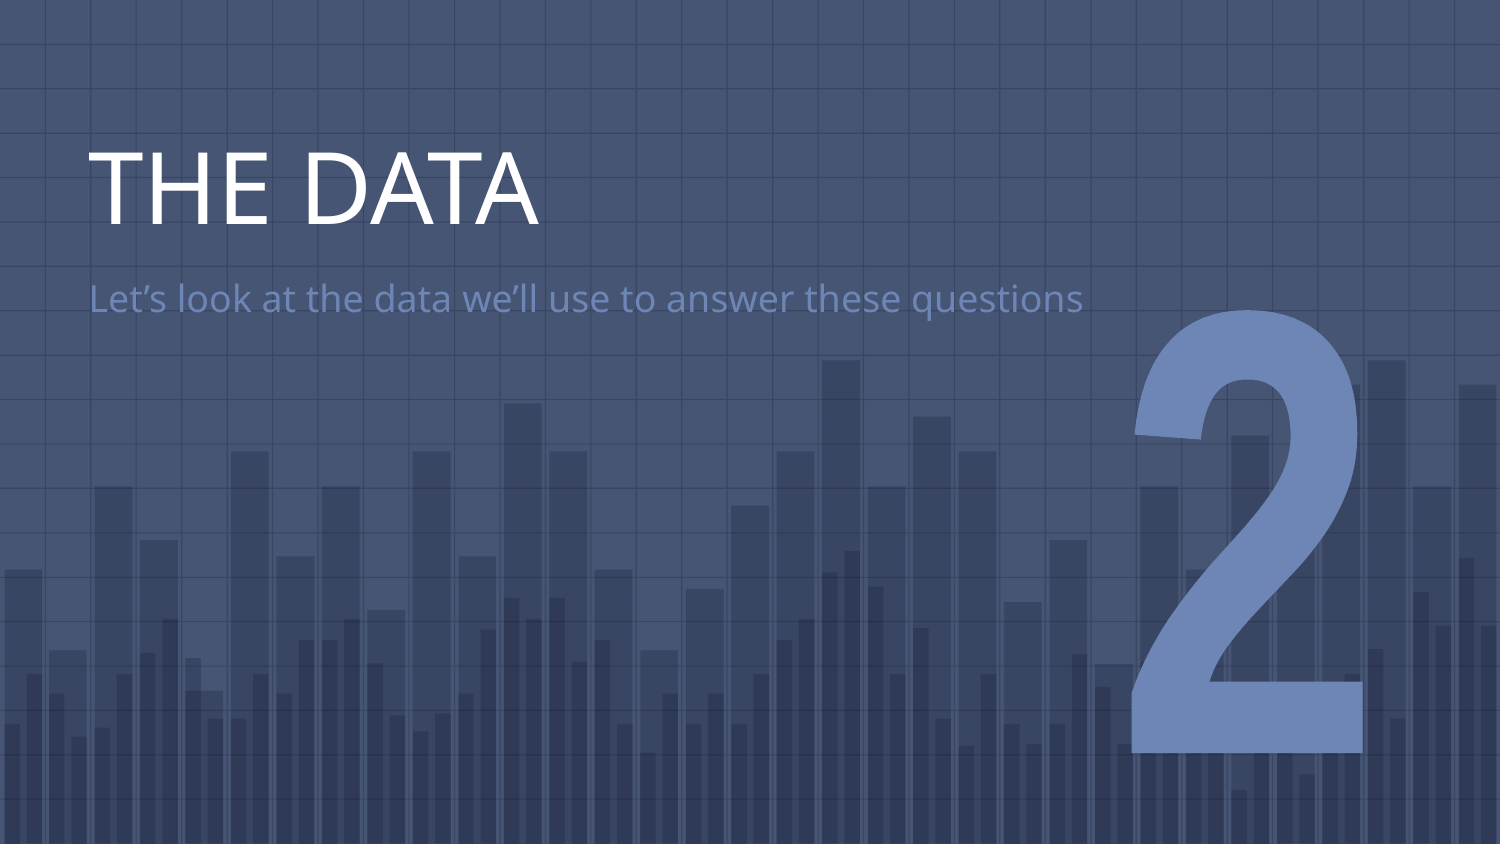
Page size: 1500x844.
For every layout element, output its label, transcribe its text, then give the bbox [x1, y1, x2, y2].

subtitle Let’s look at the data we’ll use to answer these questions [73, 260, 1349, 389]
title THE DATA [73, 109, 1349, 260]
